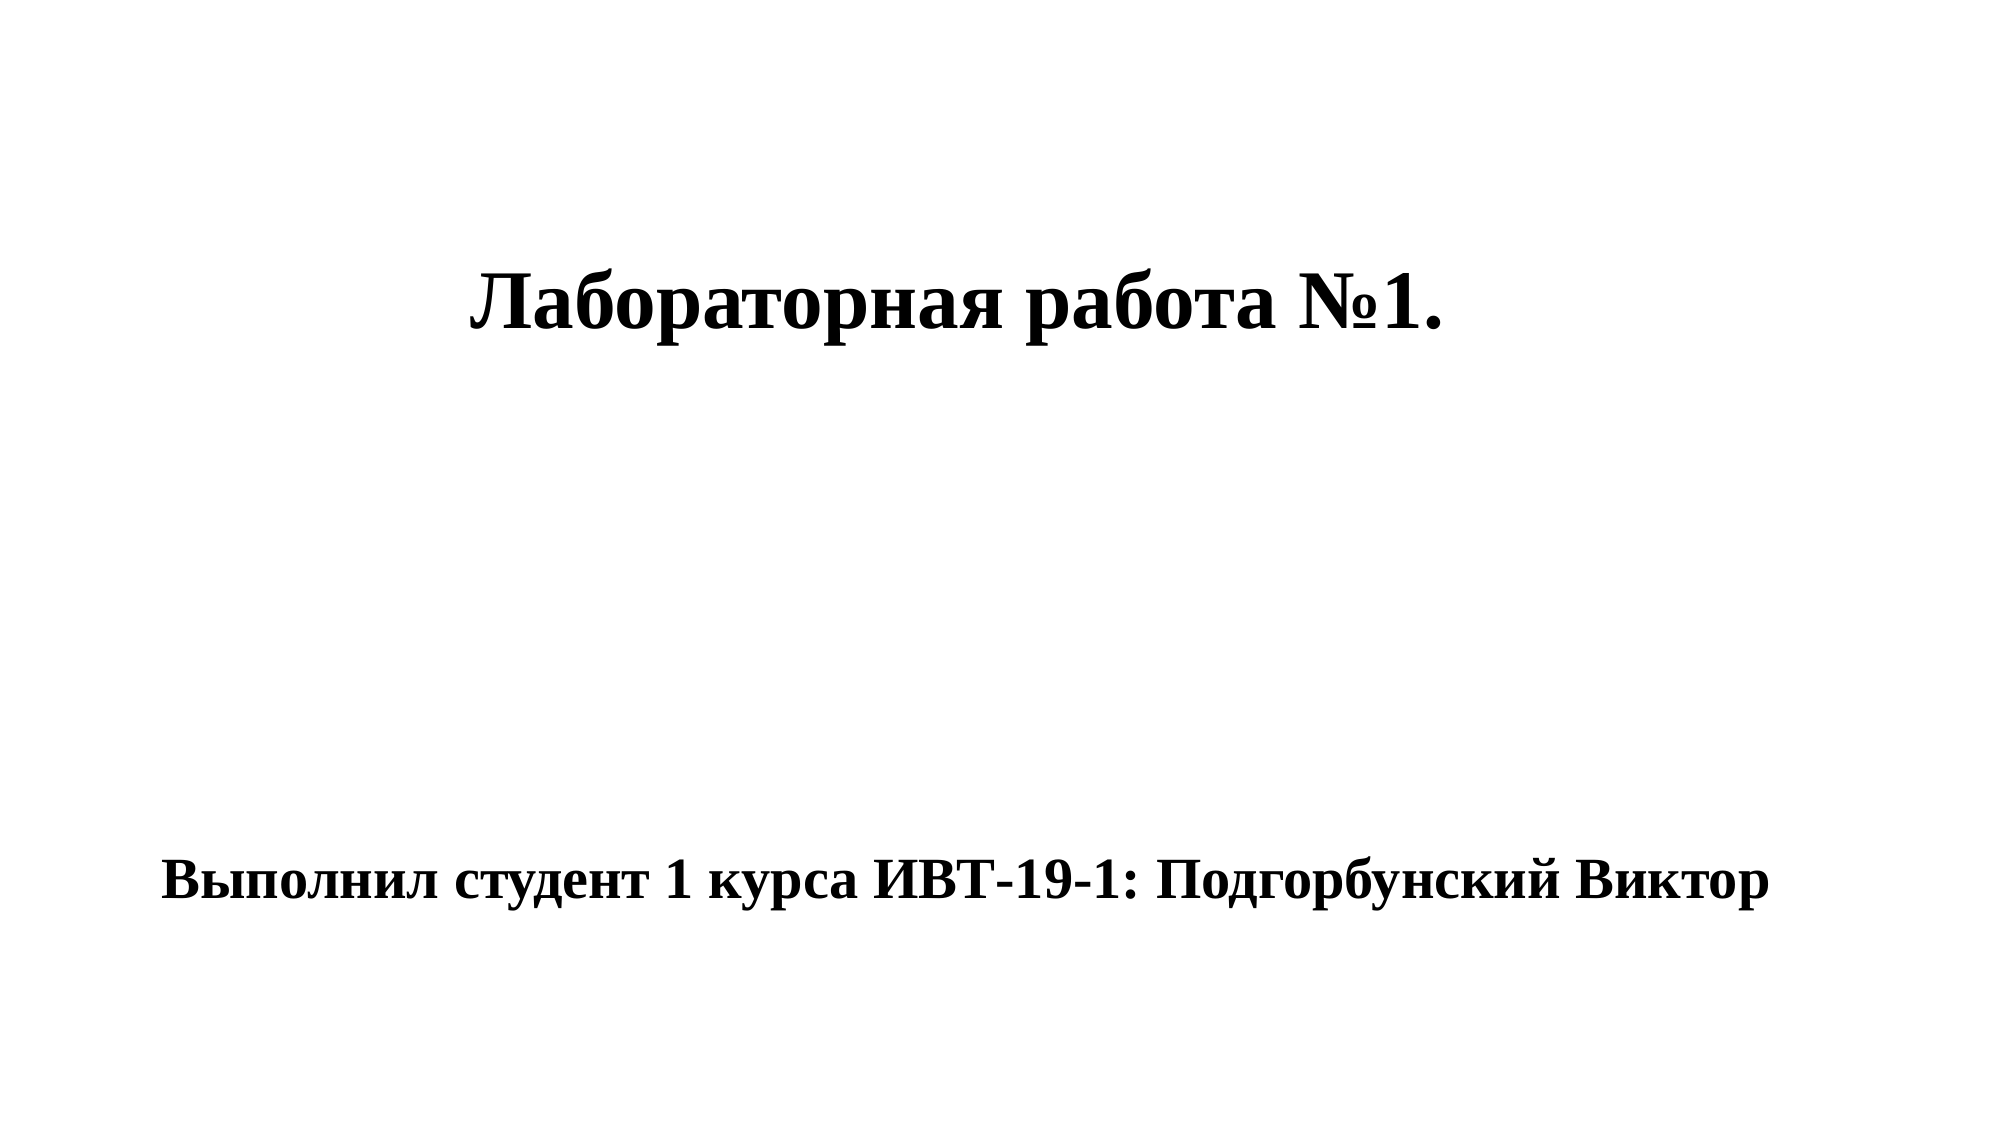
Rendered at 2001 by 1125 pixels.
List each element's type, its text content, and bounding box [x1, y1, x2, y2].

text_box Лабораторная работа №1. Выполнил студент 1 курса ИВТ-19-1: Подгорбунский Виктор [103, 237, 1813, 918]
